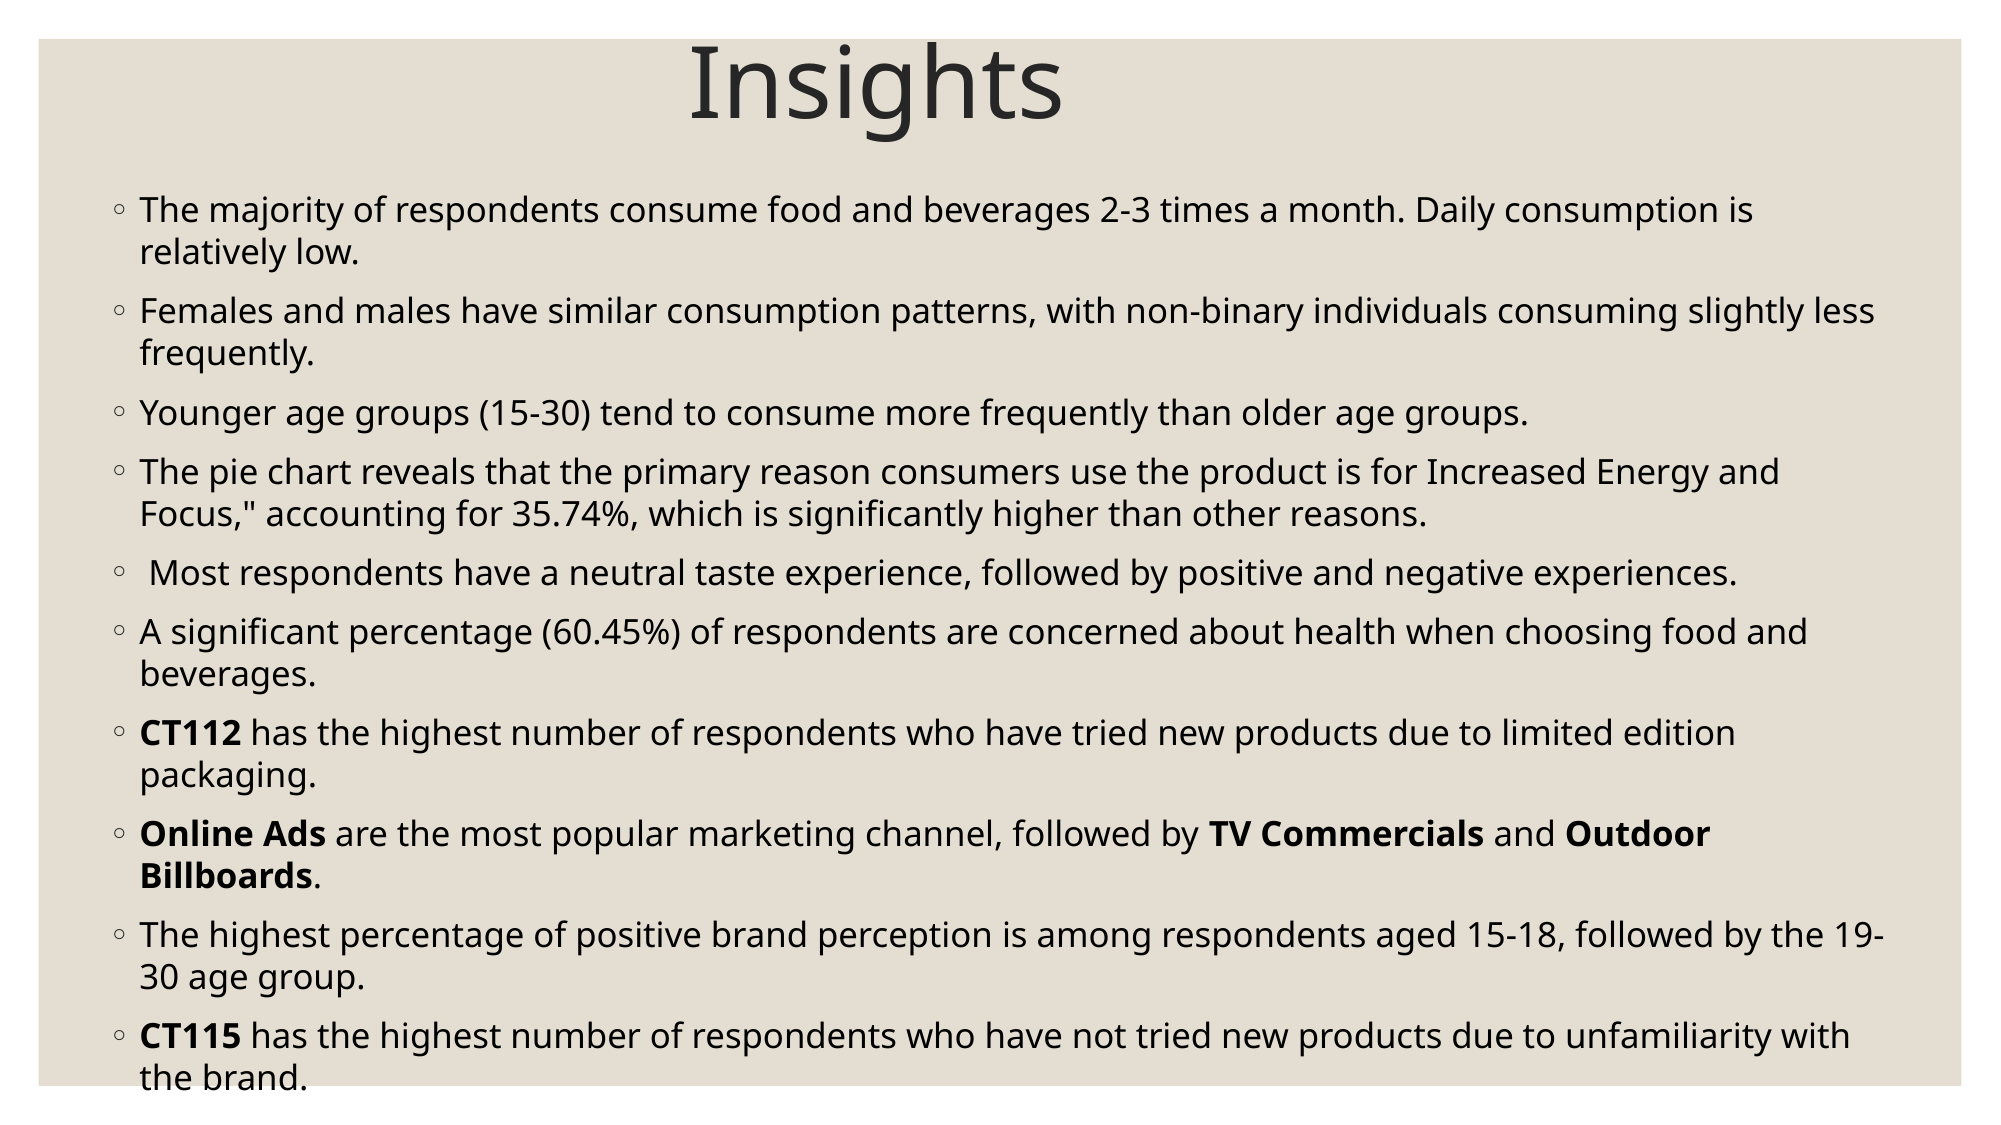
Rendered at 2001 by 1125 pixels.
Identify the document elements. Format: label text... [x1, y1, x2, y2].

list The majority of respondents consume food and beverages 2-3 times a month. Daily consumption is relatively low. Females and males have similar consumption patterns, with non-binary individuals consuming slightly less frequently. Younger age groups (15-30) tend to consume more frequently than older age groups. The pie chart reveals that the primary reason consumers use the product is for Increased Energy and Focus," accounting for 35.74%, which is significantly higher than other reasons. Most respondents have a neutral taste experience, followed by positive and negative experiences. A significant percentage (60.45%) of respondents are concerned about health when choosing food and beverages. CT112 has the highest number of respondents who have tried new products due to limited edition packaging. Online Ads are the most popular marketing channel, followed by TV Commercials and Outdoor Billboards. The highest percentage of positive brand perception is among respondents aged 15-18, followed by the 19-30 age group. CT115 has the highest number of respondents who have not tried new products due to unfamiliarity with the brand. [94, 180, 1906, 1108]
title Insights [673, 0, 2000, 199]
